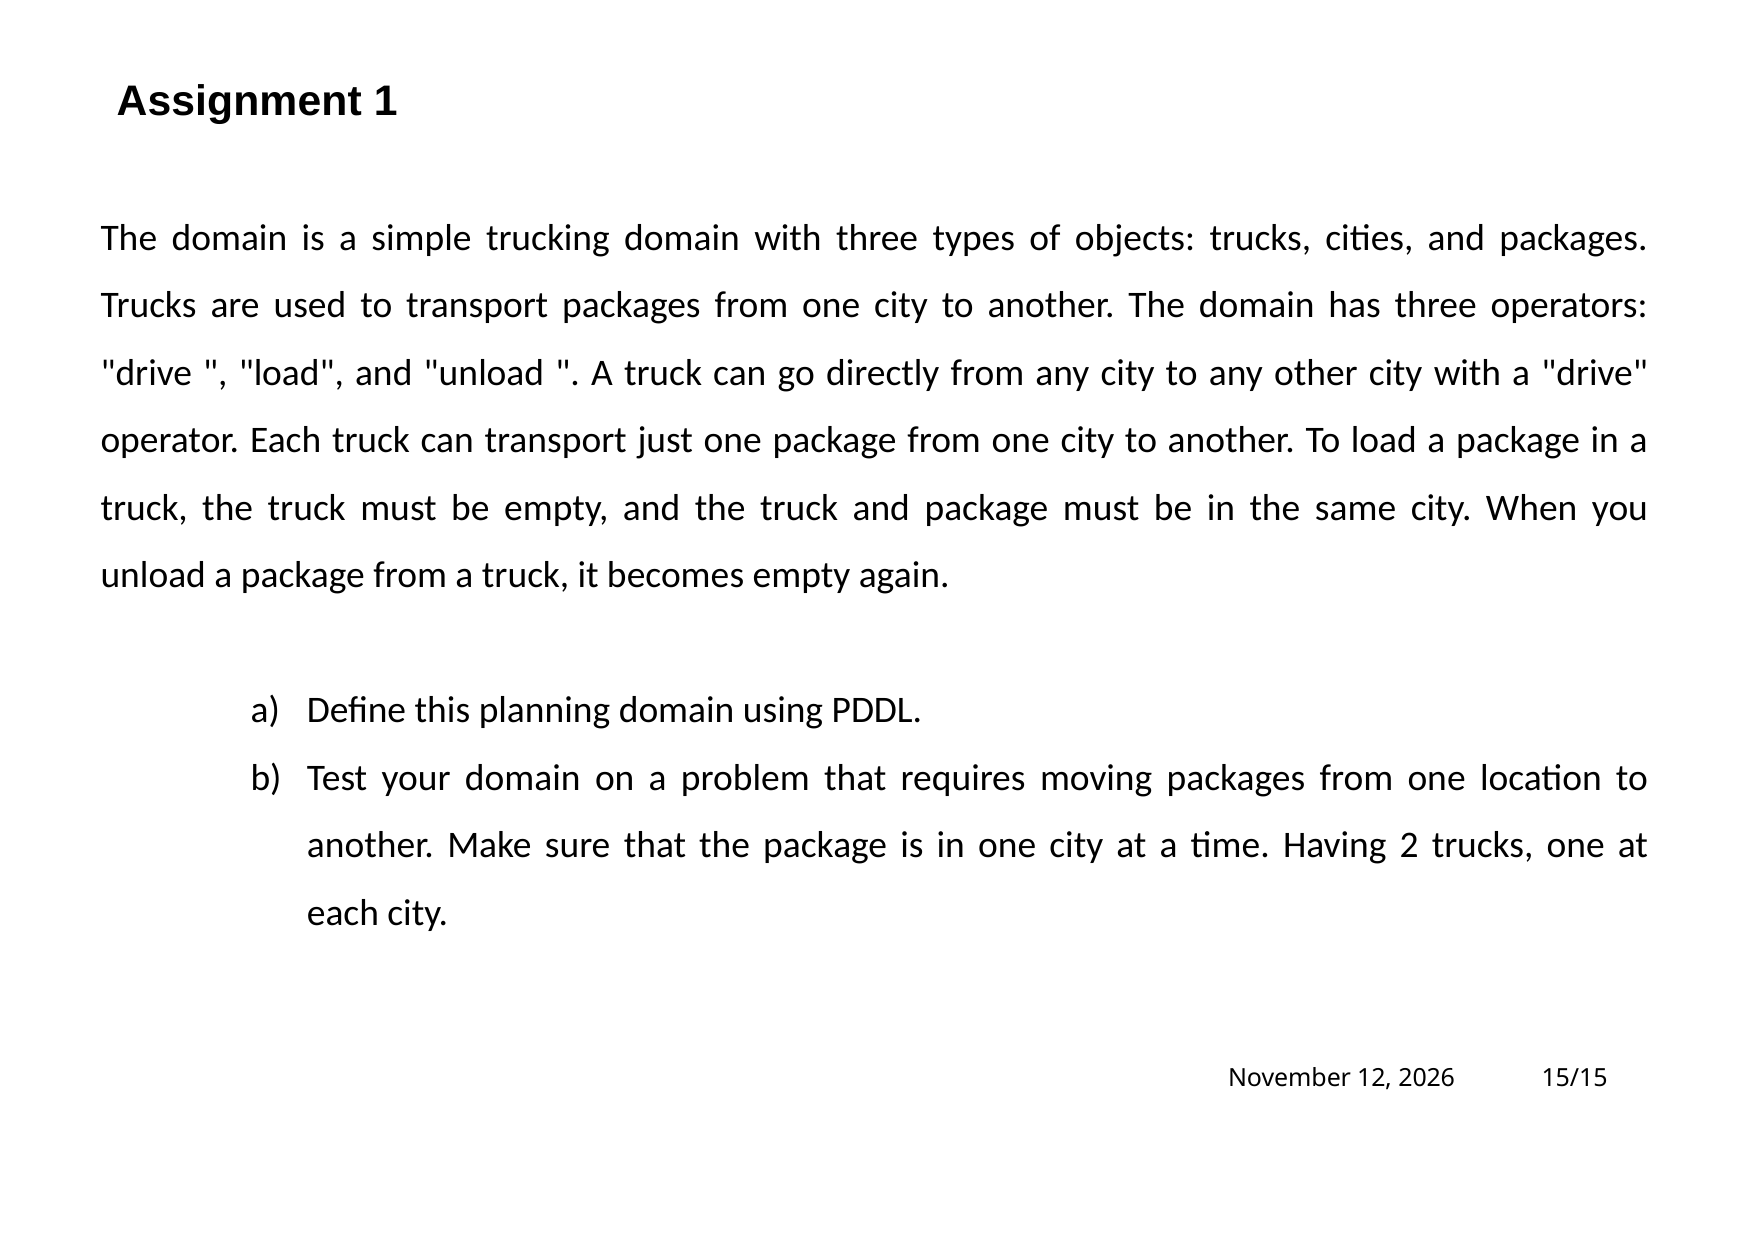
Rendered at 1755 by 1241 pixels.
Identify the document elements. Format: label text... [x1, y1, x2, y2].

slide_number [1226, 1065, 1516, 1098]
slide_number 15/15 [1535, 1065, 1613, 1098]
title Assignment 1 [114, 70, 743, 182]
text_box The domain is a simple trucking domain with three types of objects: trucks, cities, and packages. Trucks are used to transport packages from one city to another. The domain has three operators: "drive ", "load", and "unload ". A truck can go directly from any city to any other city with a "drive" operator. Each truck can transport just one package from one city to another. To load a package in a truck, the truck must be empty, and the truck and package must be in the same city. When you unload a package from a truck, it becomes empty again. Define this planning domain using PDDL. Test your domain on a problem that requires moving packages from one location to another. Make sure that the package is in one city at a time. Having 2 trucks, one at each city. [85, 182, 1665, 941]
